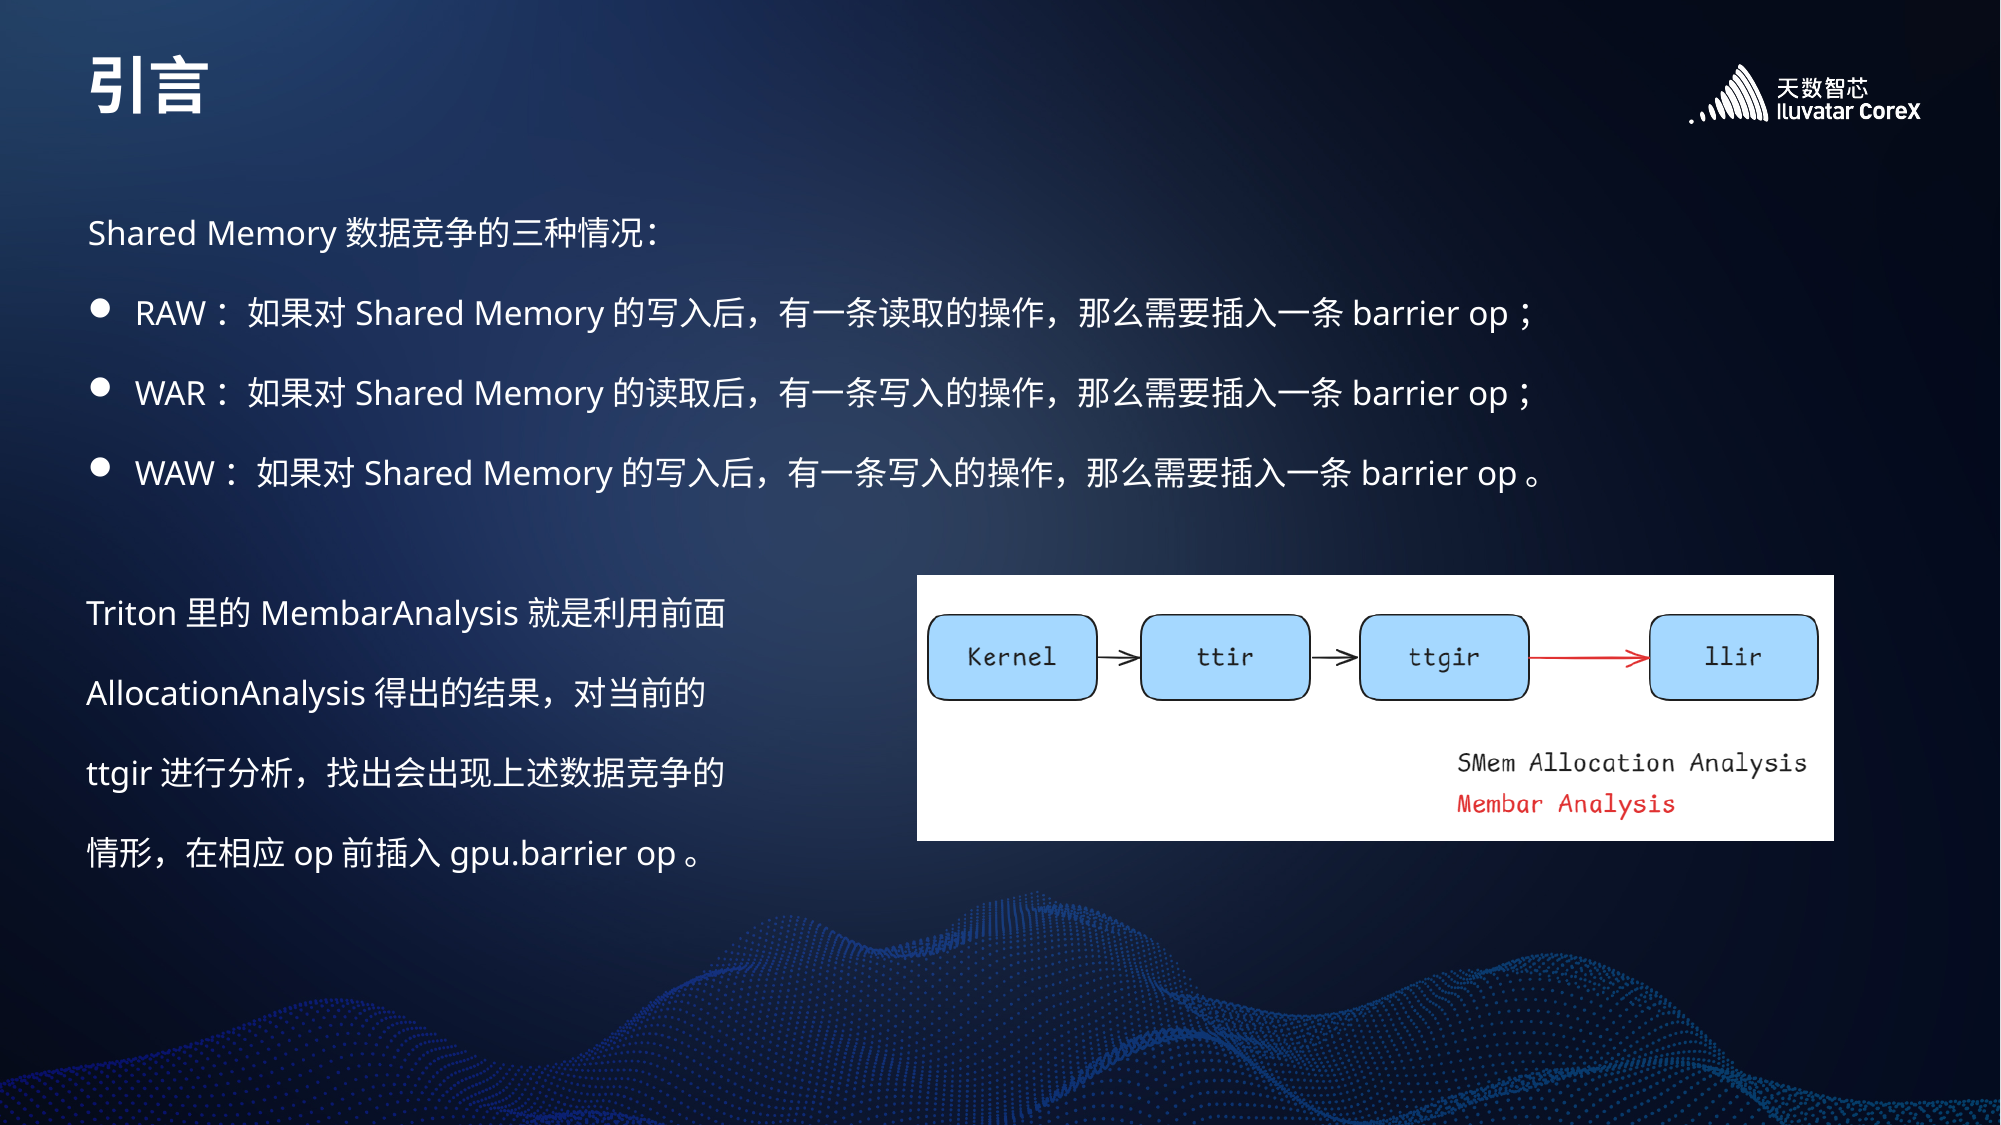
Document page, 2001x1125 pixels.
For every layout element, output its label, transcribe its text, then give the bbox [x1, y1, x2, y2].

text_box Shared Memory数据竞争的三种情况： RAW：如果对Shared Memory的写入后，有一条读取的操作，那么需要插入一条barrier op； WAR：如果对Shared Memory的读取后，有一条写入的操作，那么需要插入一条barrier op； WAW：如果对Shared Memory的写入后，有一条写入的操作，那么需要插入一条barrier op。 [73, 165, 1989, 500]
title 引言 [71, 0, 1341, 177]
picture [0, 0, 2001, 1125]
text_box Triton里的MembarAnalysis就是利用前面AllocationAnalysis得出的结果，对当前的ttgir进行分析，找出会出现上述数据竞争的情形，在相应op前插入gpu.barrier op。 [71, 545, 769, 880]
